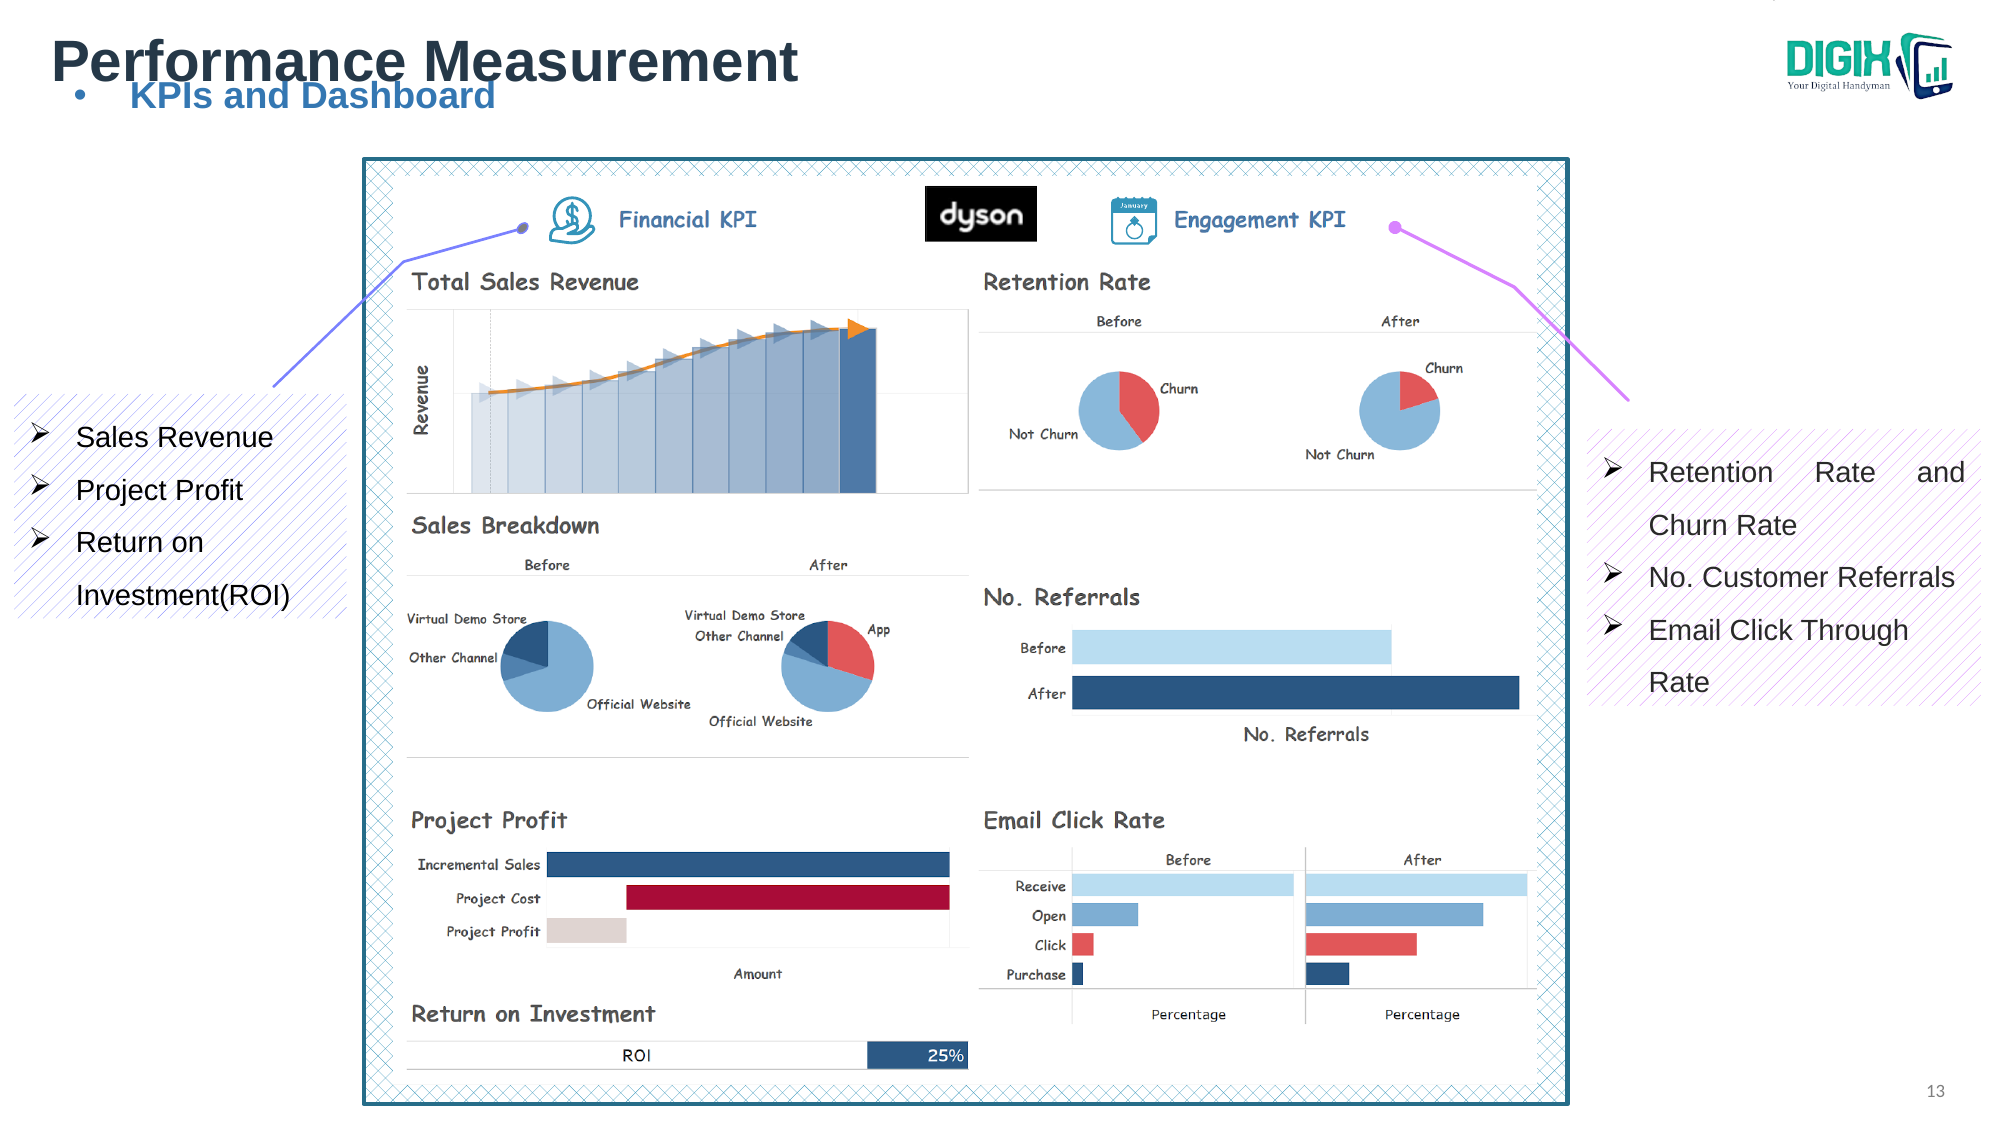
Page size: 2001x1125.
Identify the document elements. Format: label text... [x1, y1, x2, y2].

text_box [362, 157, 1570, 288]
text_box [253, 274, 550, 339]
list KPIs and Dashboard [54, 76, 1946, 139]
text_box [1361, 289, 1655, 338]
picture [393, 175, 1537, 1086]
title Performance Measurement [51, 22, 1940, 94]
text_box [362, 346, 1570, 1106]
picture [1773, 0, 1962, 118]
text_box Retention Rate and Churn Rate No. Customer Referrals Email Click Through Rate [1586, 428, 1981, 706]
text_box Sales Revenue Project Profit Return on Investment(ROI) [14, 393, 347, 619]
